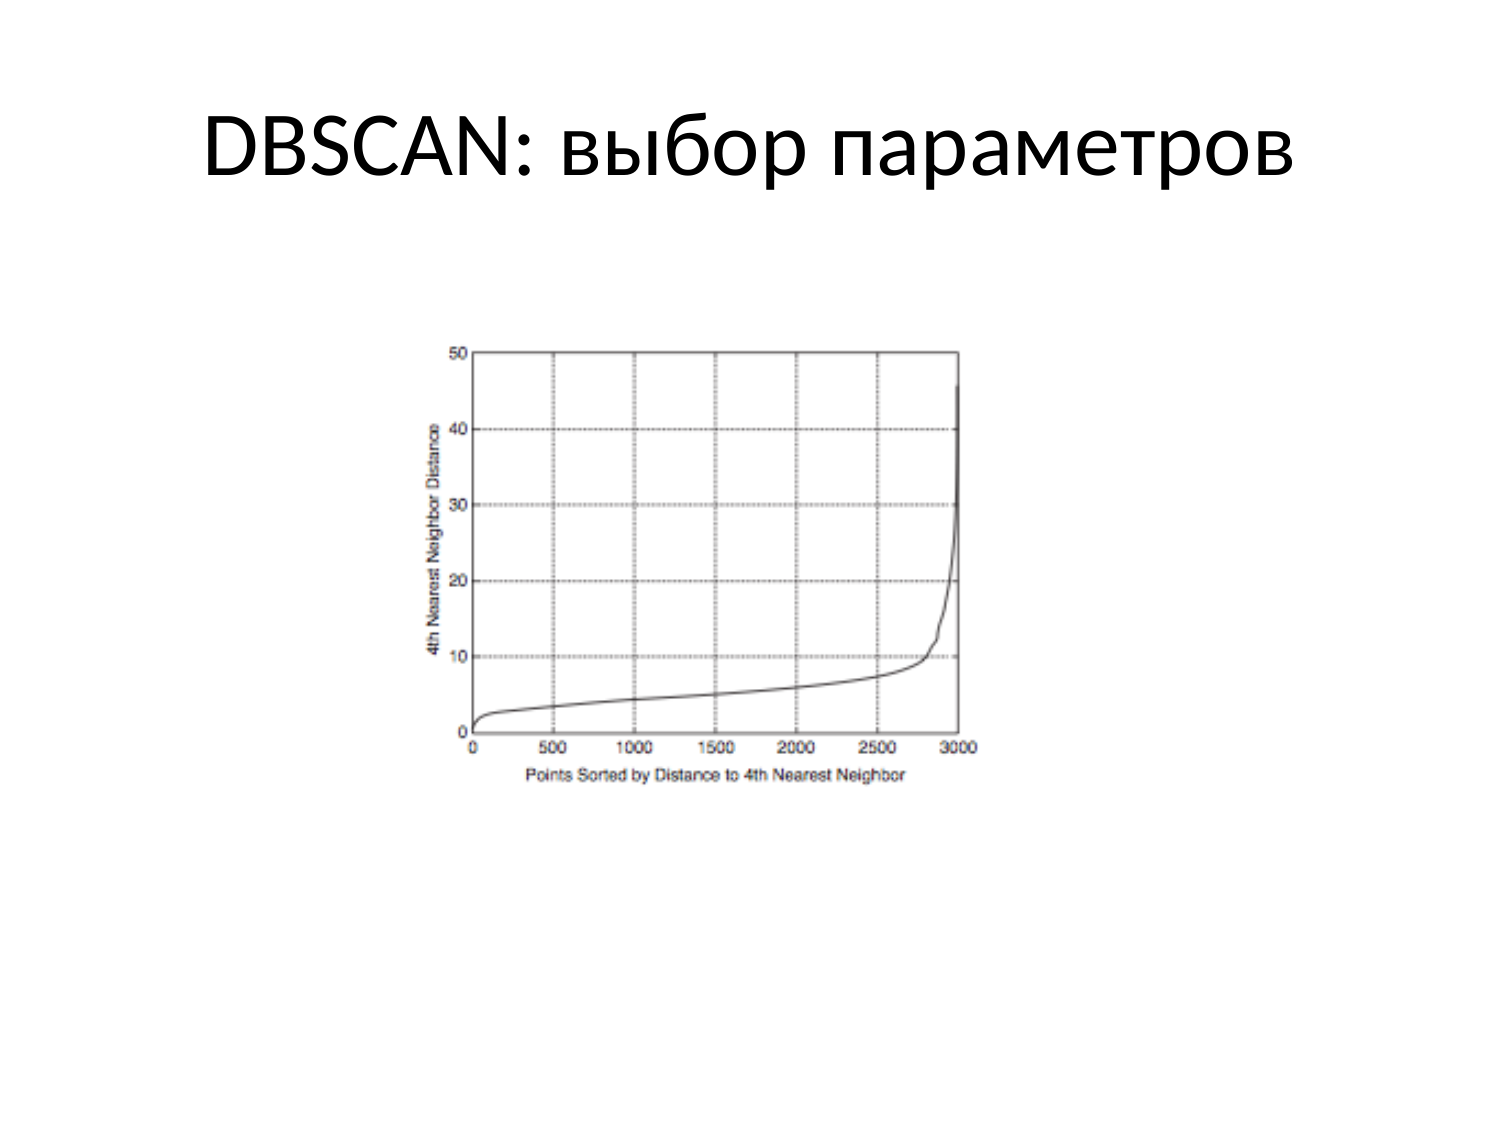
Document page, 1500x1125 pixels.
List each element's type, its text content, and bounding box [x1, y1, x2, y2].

picture [403, 326, 1055, 809]
title DBSCAN: выбор параметров [75, 45, 1425, 233]
